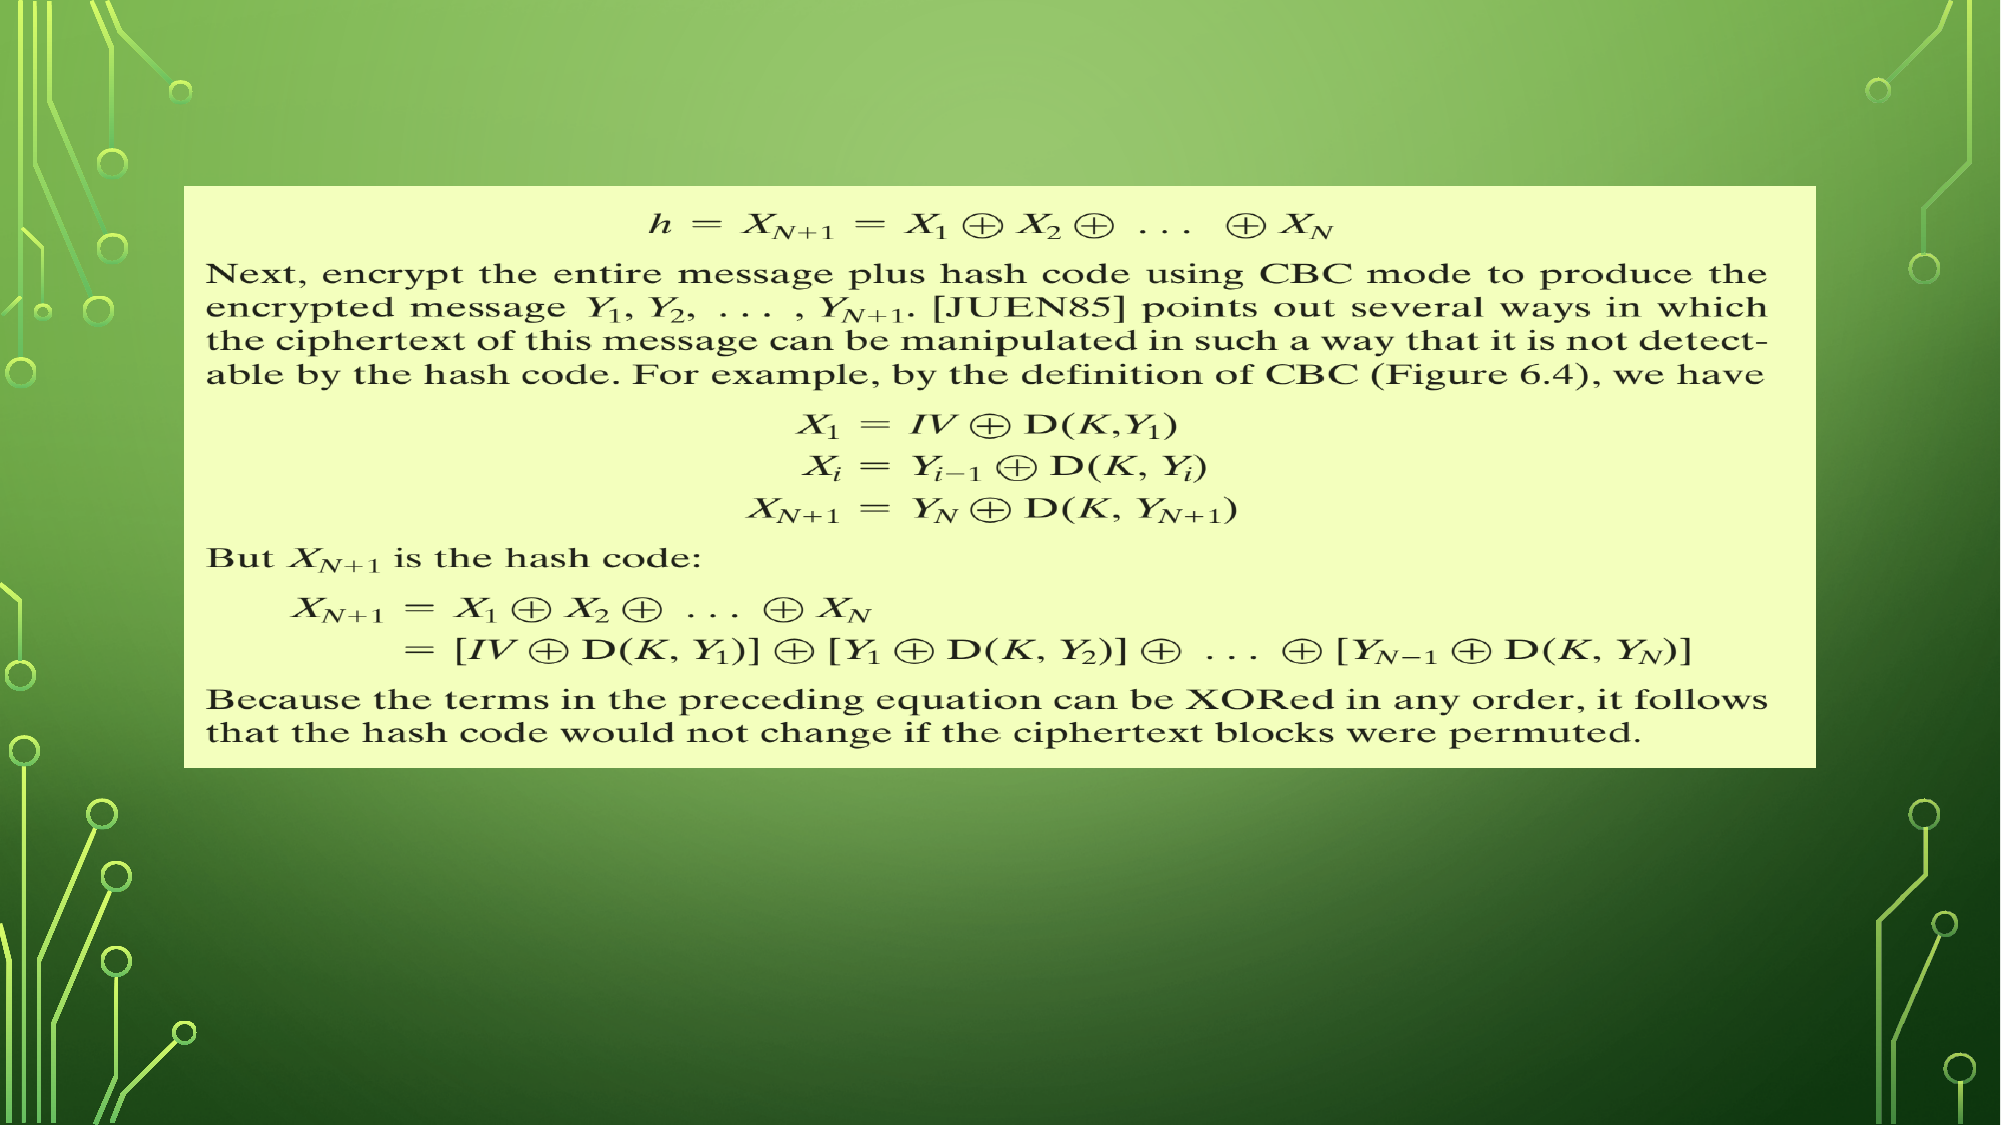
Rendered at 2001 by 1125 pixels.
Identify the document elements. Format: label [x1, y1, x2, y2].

list [183, 185, 1817, 768]
